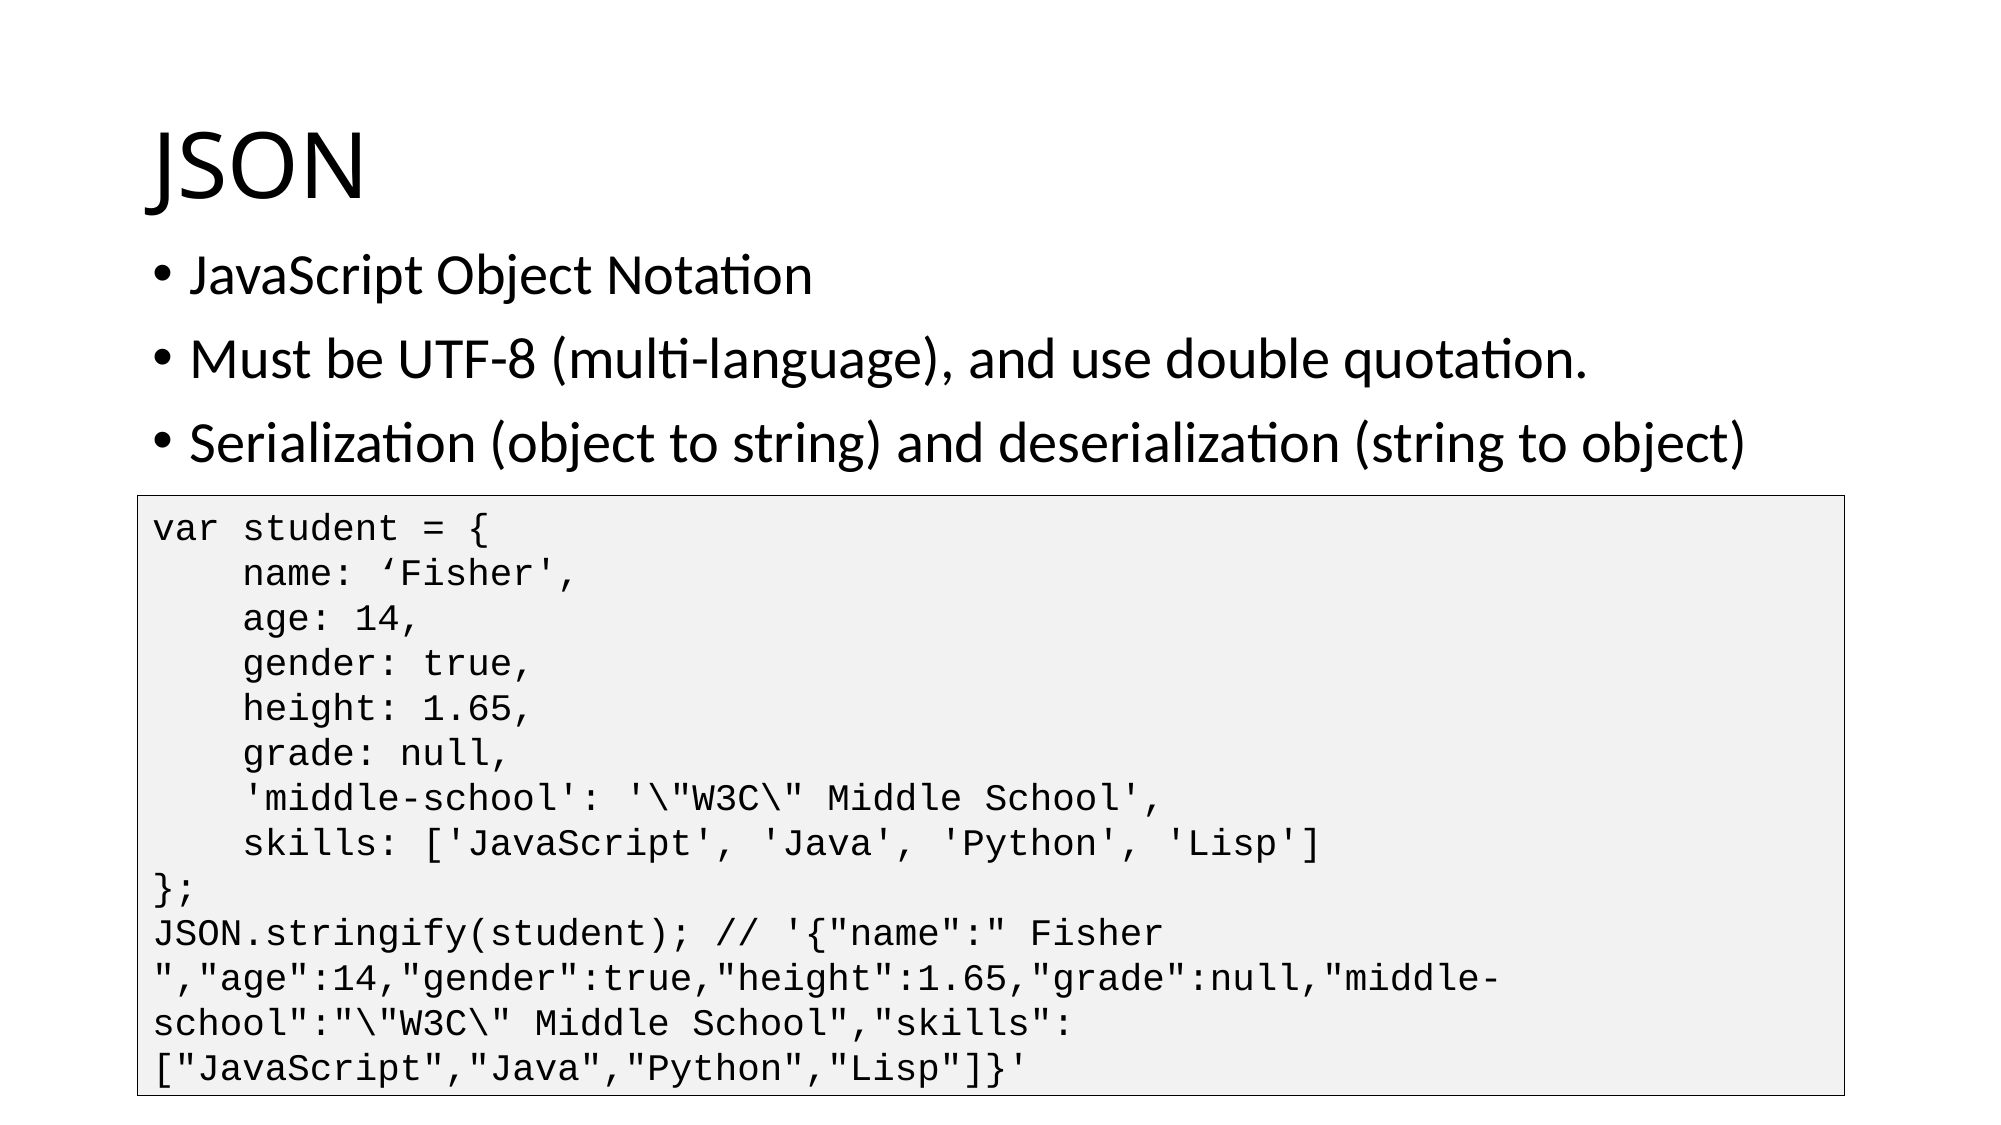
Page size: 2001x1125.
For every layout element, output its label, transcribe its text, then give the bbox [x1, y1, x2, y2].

title JSON [137, 59, 1863, 236]
list JavaScript Object Notation Must be UTF-8 (multi-language), and use double quotation. Serialization (object to string) and deserialization (string to object) [137, 236, 1863, 951]
text_box var student = { name: ‘Fisher', age: 14, gender: true, height: 1.65, grade: null, 'middle-school': '\"W3C\" Middle School', skills: ['JavaScript', 'Java', 'Python', 'Lisp'] }; JSON.stringify(student); // '{"name":" Fisher ","age":14,"gender":true,"height":1.65,"grade":null,"middle-school":"\"W3C\" Middle School","skills":["JavaScript","Java","Python","Lisp"]}' [137, 495, 1845, 1096]
